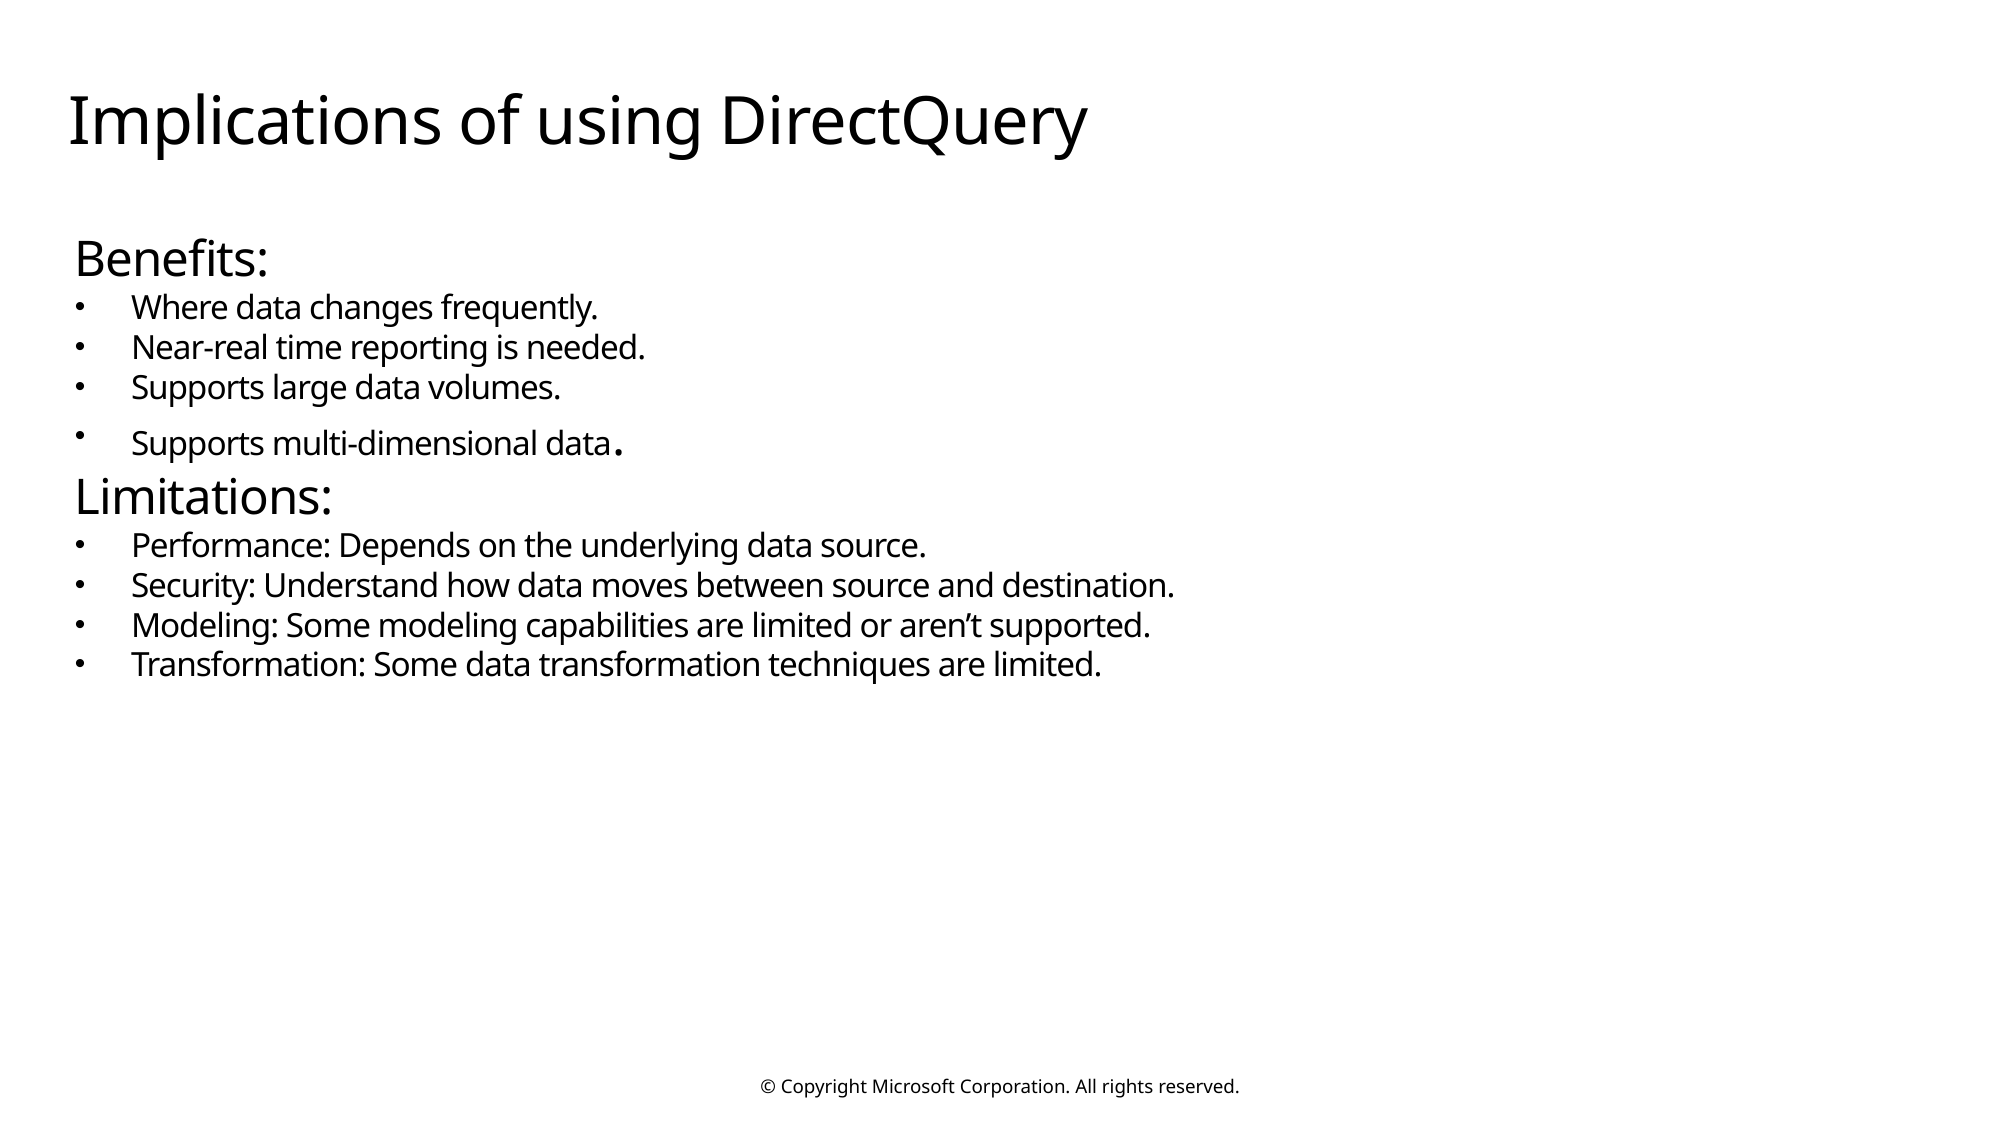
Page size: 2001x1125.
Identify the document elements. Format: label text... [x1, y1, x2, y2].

list Benefits: Where data changes frequently. Near-real time reporting is needed. Supports large data volumes. Supports multi-dimensional data. Limitations: Performance: Depends on the underlying data source. Security: Understand how data moves between source and destination. Modeling: Some modeling capabilities are limited or aren’t supported. Transformation: Some data transformation techniques are limited. [74, 212, 1615, 897]
title Implications of using DirectQuery [68, 72, 1930, 184]
